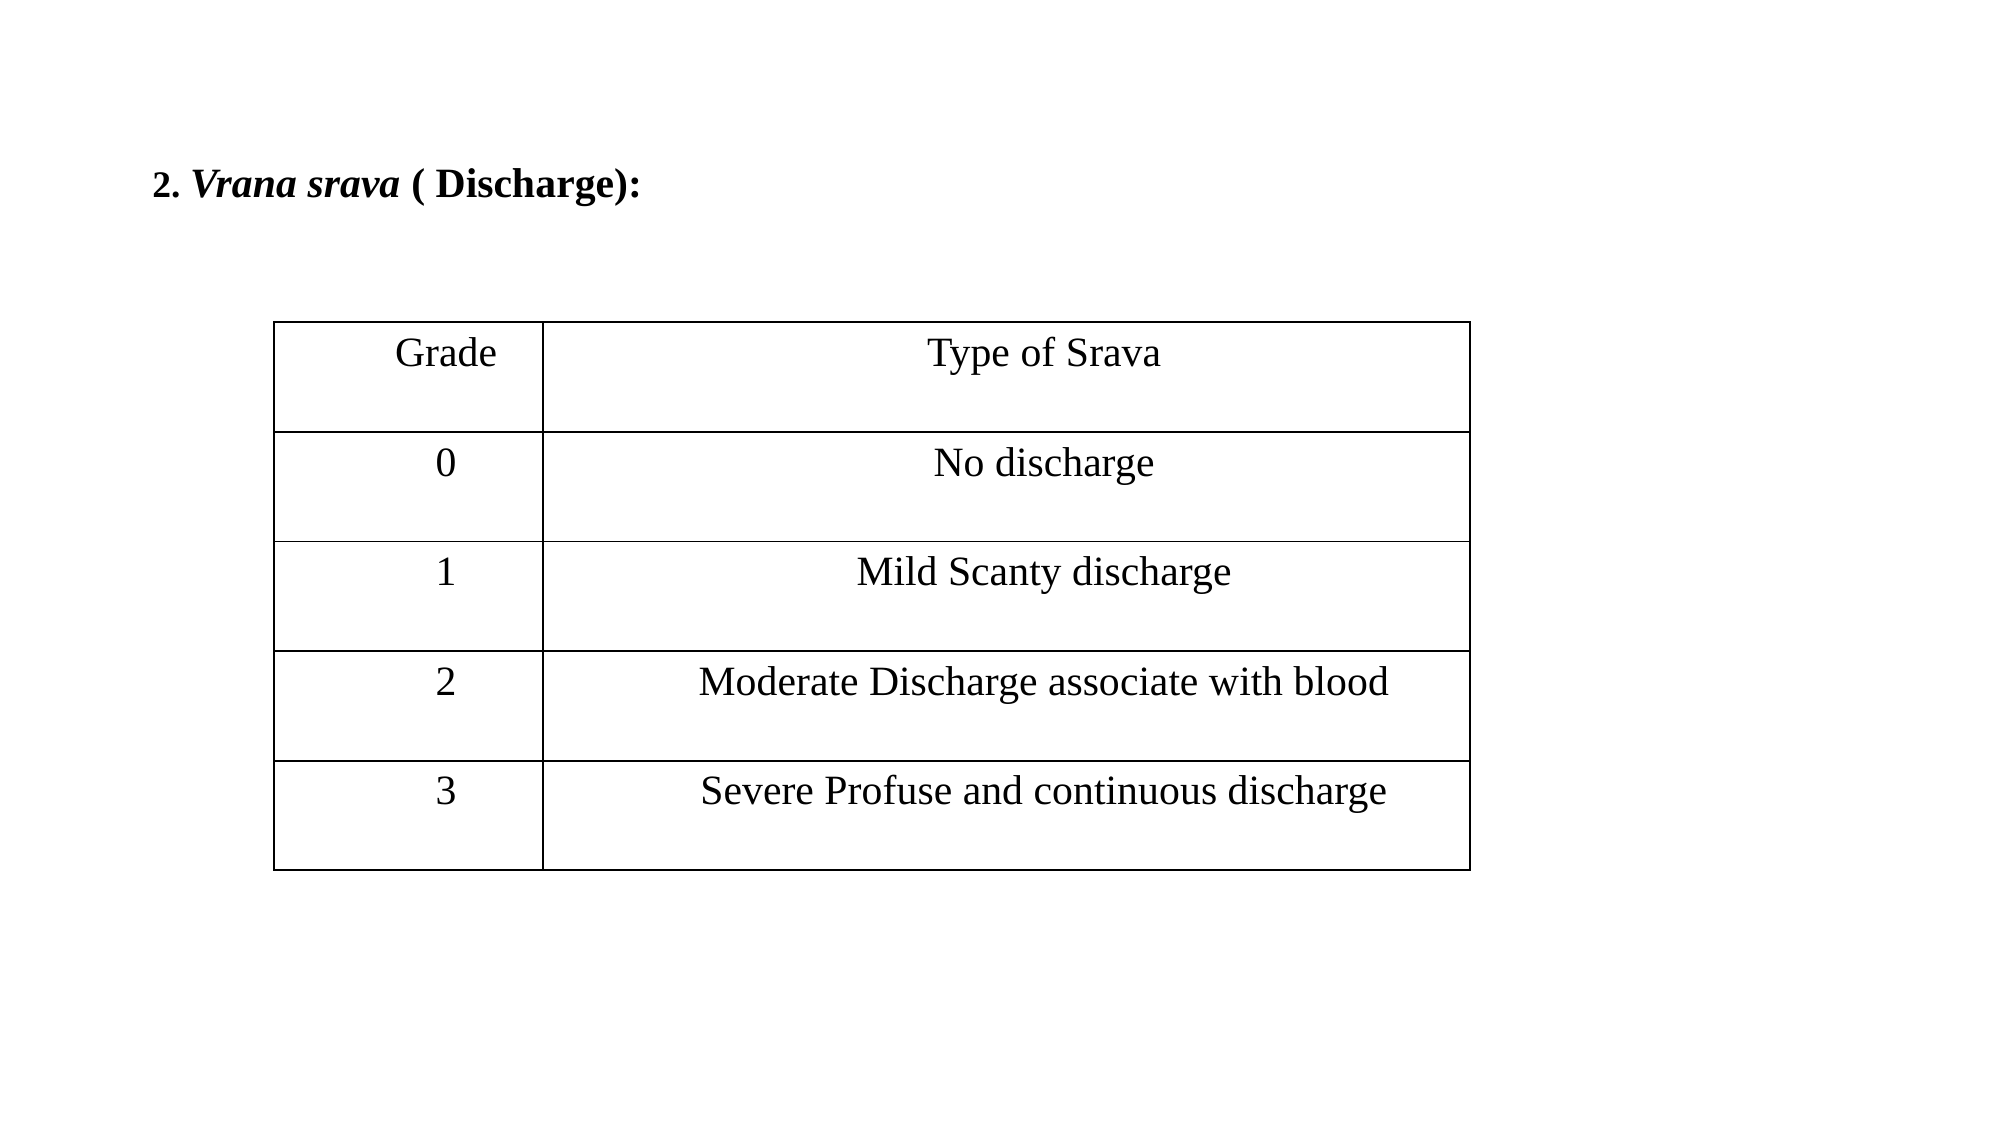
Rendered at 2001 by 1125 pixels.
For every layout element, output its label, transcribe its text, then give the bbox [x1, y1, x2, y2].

table_cell Severe Profuse and continuous discharge [544, 762, 1469, 869]
table_cell 1 [275, 542, 542, 650]
table_cell Mild Scanty discharge [544, 542, 1469, 650]
table_cell 0 [275, 433, 542, 541]
table_cell 2 [275, 652, 542, 760]
table_header Type of Srava [544, 323, 1469, 431]
table_cell 3 [275, 762, 542, 869]
list 2. Vrana srava ( Discharge): [137, 153, 1863, 1014]
table_cell Moderate Discharge associate with blood [544, 652, 1469, 760]
table_header Grade [275, 323, 542, 431]
table_cell No discharge [544, 433, 1469, 541]
